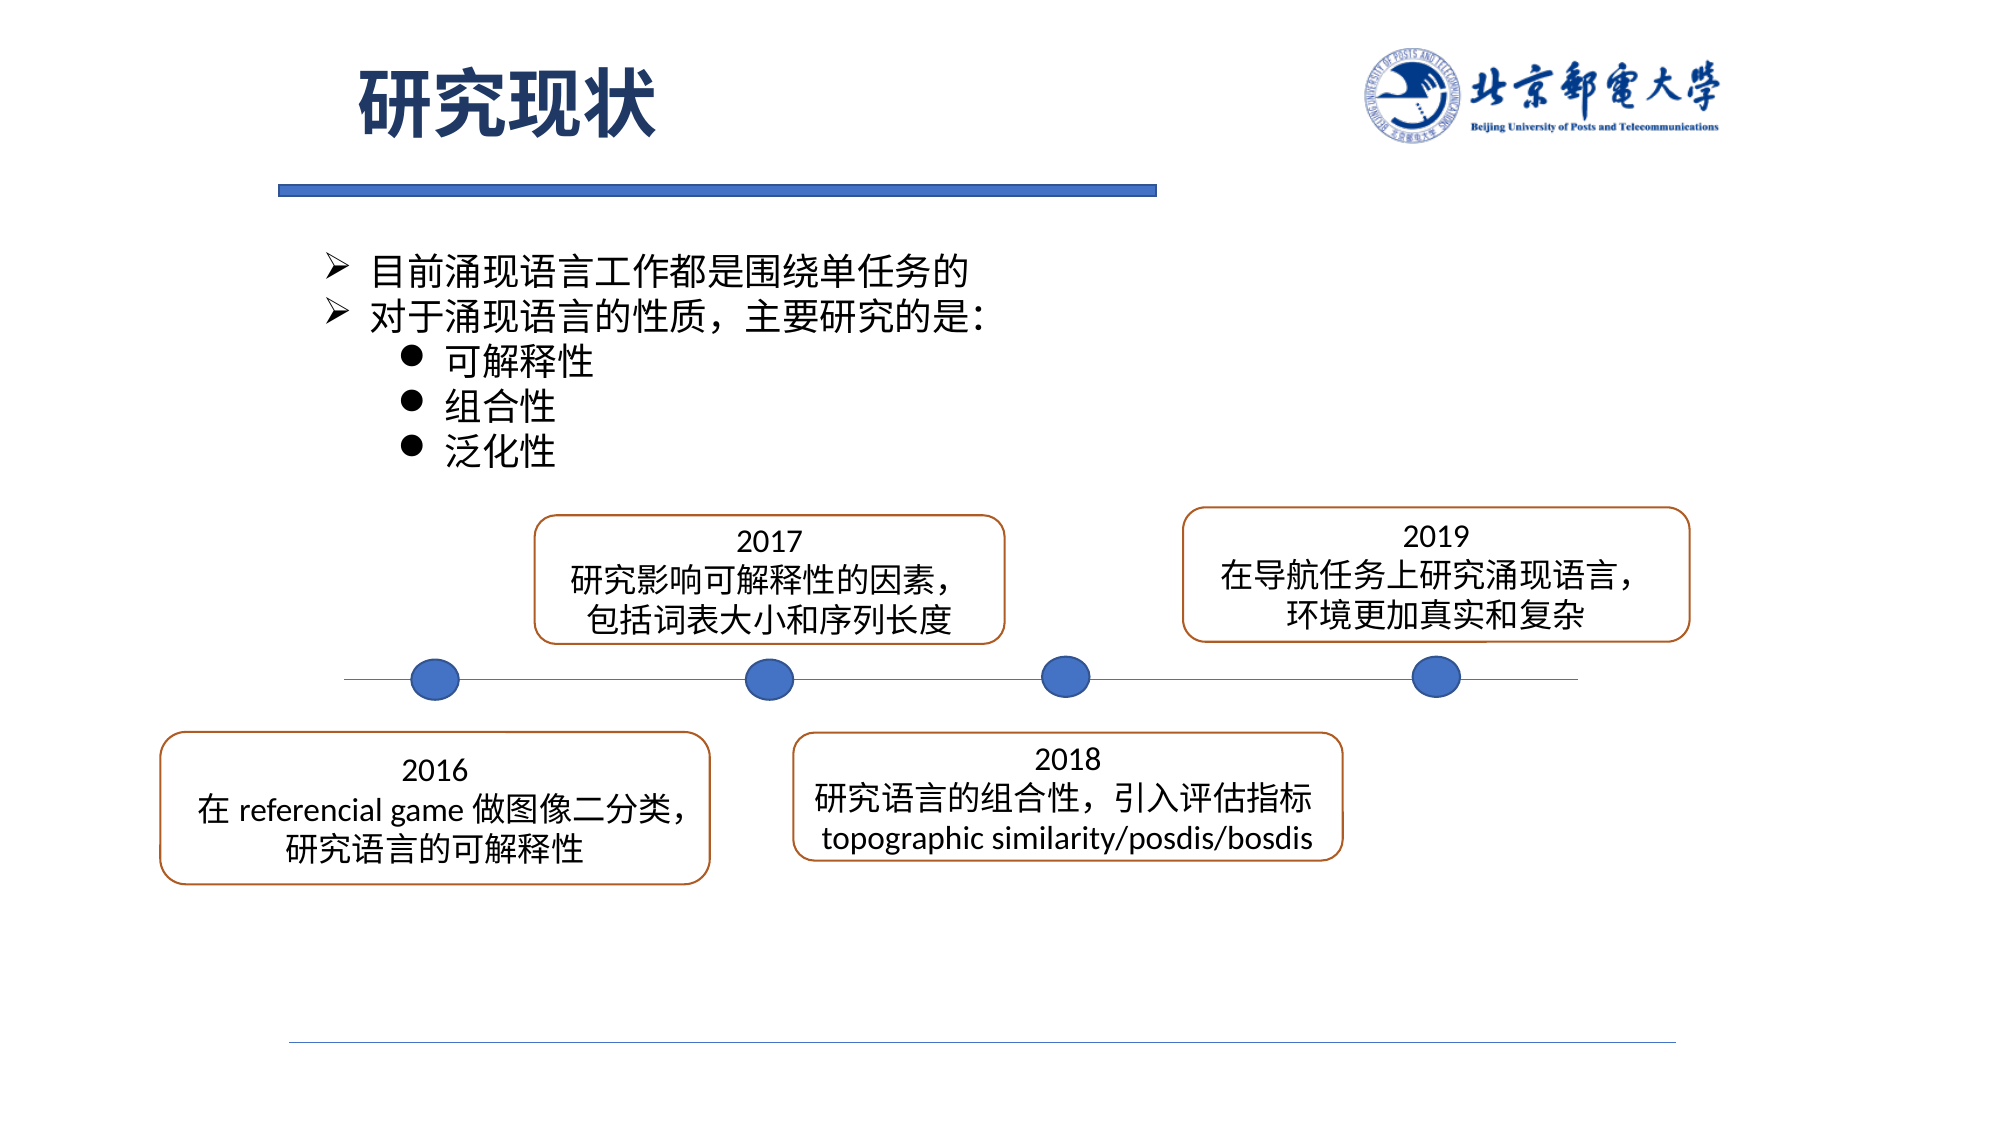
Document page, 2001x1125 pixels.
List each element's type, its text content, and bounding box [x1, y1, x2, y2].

text_box 研究现状 [308, 49, 1482, 155]
text_box 目前涌现语言工作都是围绕单任务的 对于涌现语言的性质，主要研究的是： 可解释性 组合性 泛化性 [308, 240, 1516, 616]
text_box [278, 184, 1157, 197]
text_box 2018 研究语言的组合性，引入评估指标topographic similarity/posdis/bosdis [792, 731, 1344, 862]
text_box [1040, 655, 1091, 679]
text_box [744, 680, 795, 701]
text_box [410, 658, 460, 679]
text_box 2017 研究影响可解释性的因素，包括词表大小和序列长度 [533, 514, 1006, 645]
text_box [410, 680, 460, 701]
text_box 2016 在referencial game做图像二分类，研究语言的可解释性 [159, 730, 711, 886]
text_box 2019 在导航任务上研究涌现语言，环境更加真实和复杂 [1182, 506, 1691, 643]
text_box [1412, 680, 1461, 698]
text_box [744, 658, 795, 679]
text_box [1411, 655, 1462, 679]
text_box [1041, 680, 1091, 698]
picture [1355, 40, 1730, 152]
